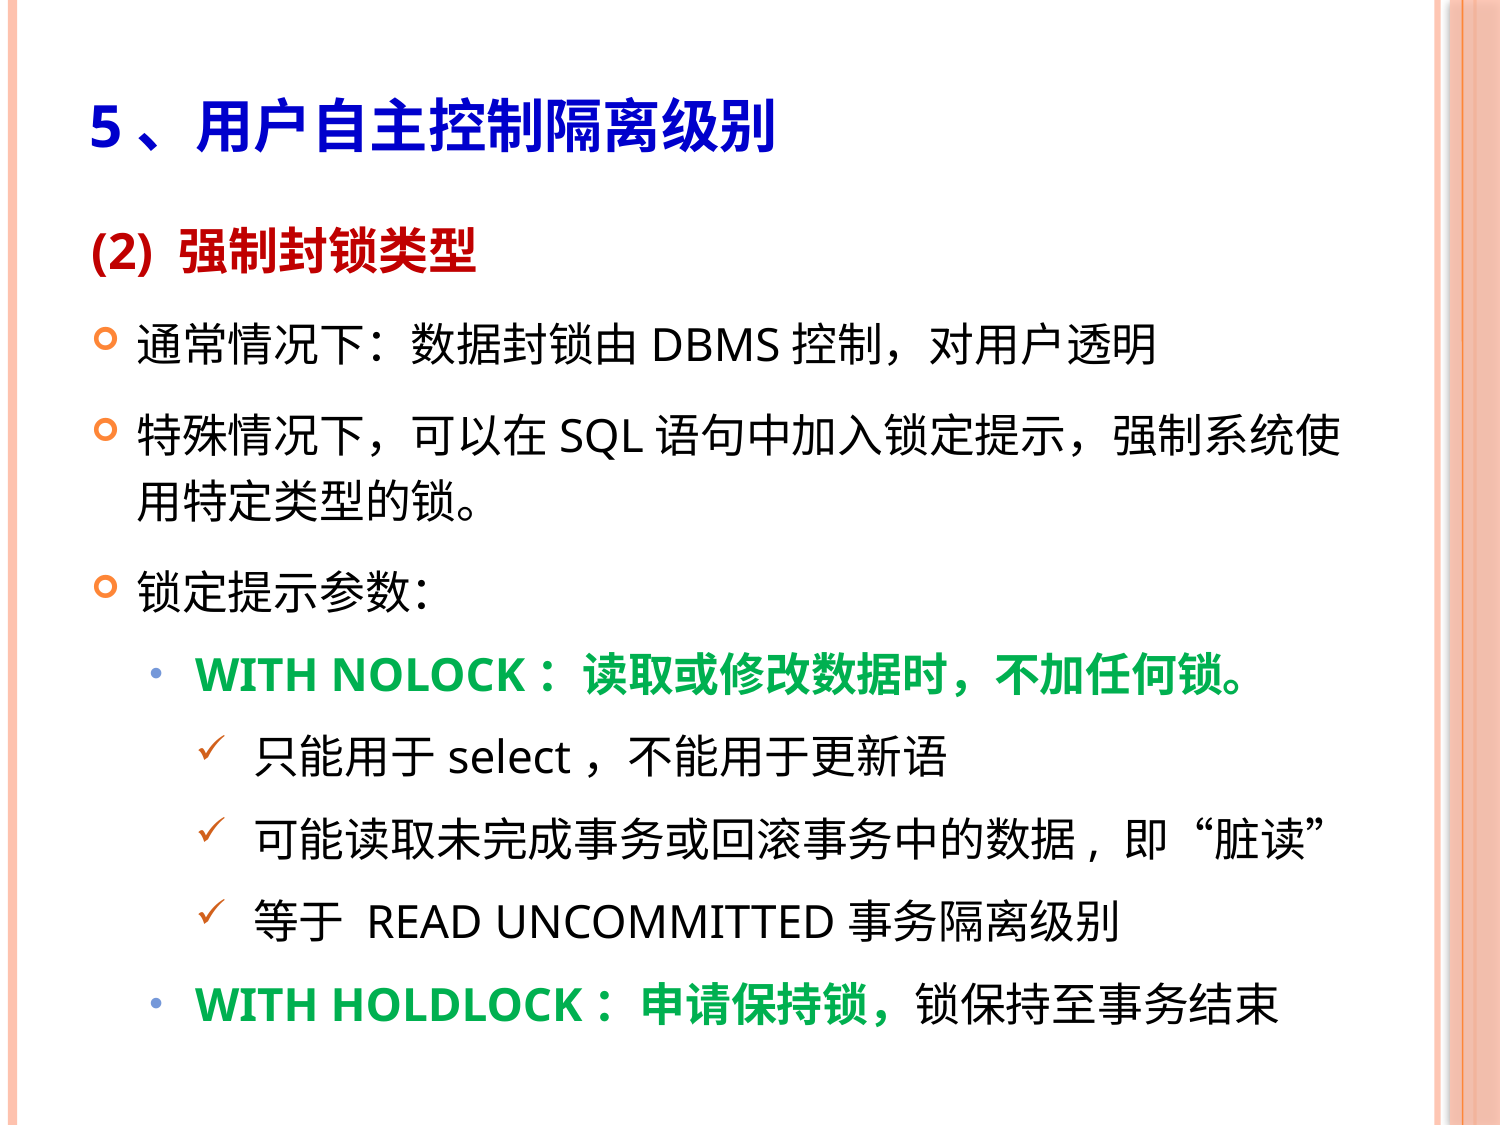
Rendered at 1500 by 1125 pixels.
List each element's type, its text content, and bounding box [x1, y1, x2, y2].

text_box 5、用户自主控制隔离级别 [75, 30, 1300, 219]
text_box (2) 强制封锁类型 通常情况下：数据封锁由DBMS控制，对用户透明 特殊情况下，可以在SQL语句中加入锁定提示，强制系统使用特定类型的锁。 锁定提示参数： WITH NOLOCK：读取或修改数据时，不加任何锁。 只能用于select，不能用于更新语 可能读取未完成事务或回滚事务中的数据, 即“脏读” 等于 READ UNCOMMITTED事务隔离级别 WITH HOLDLOCK：申请保持锁，锁保持至事务结束 [76, 200, 1376, 1038]
